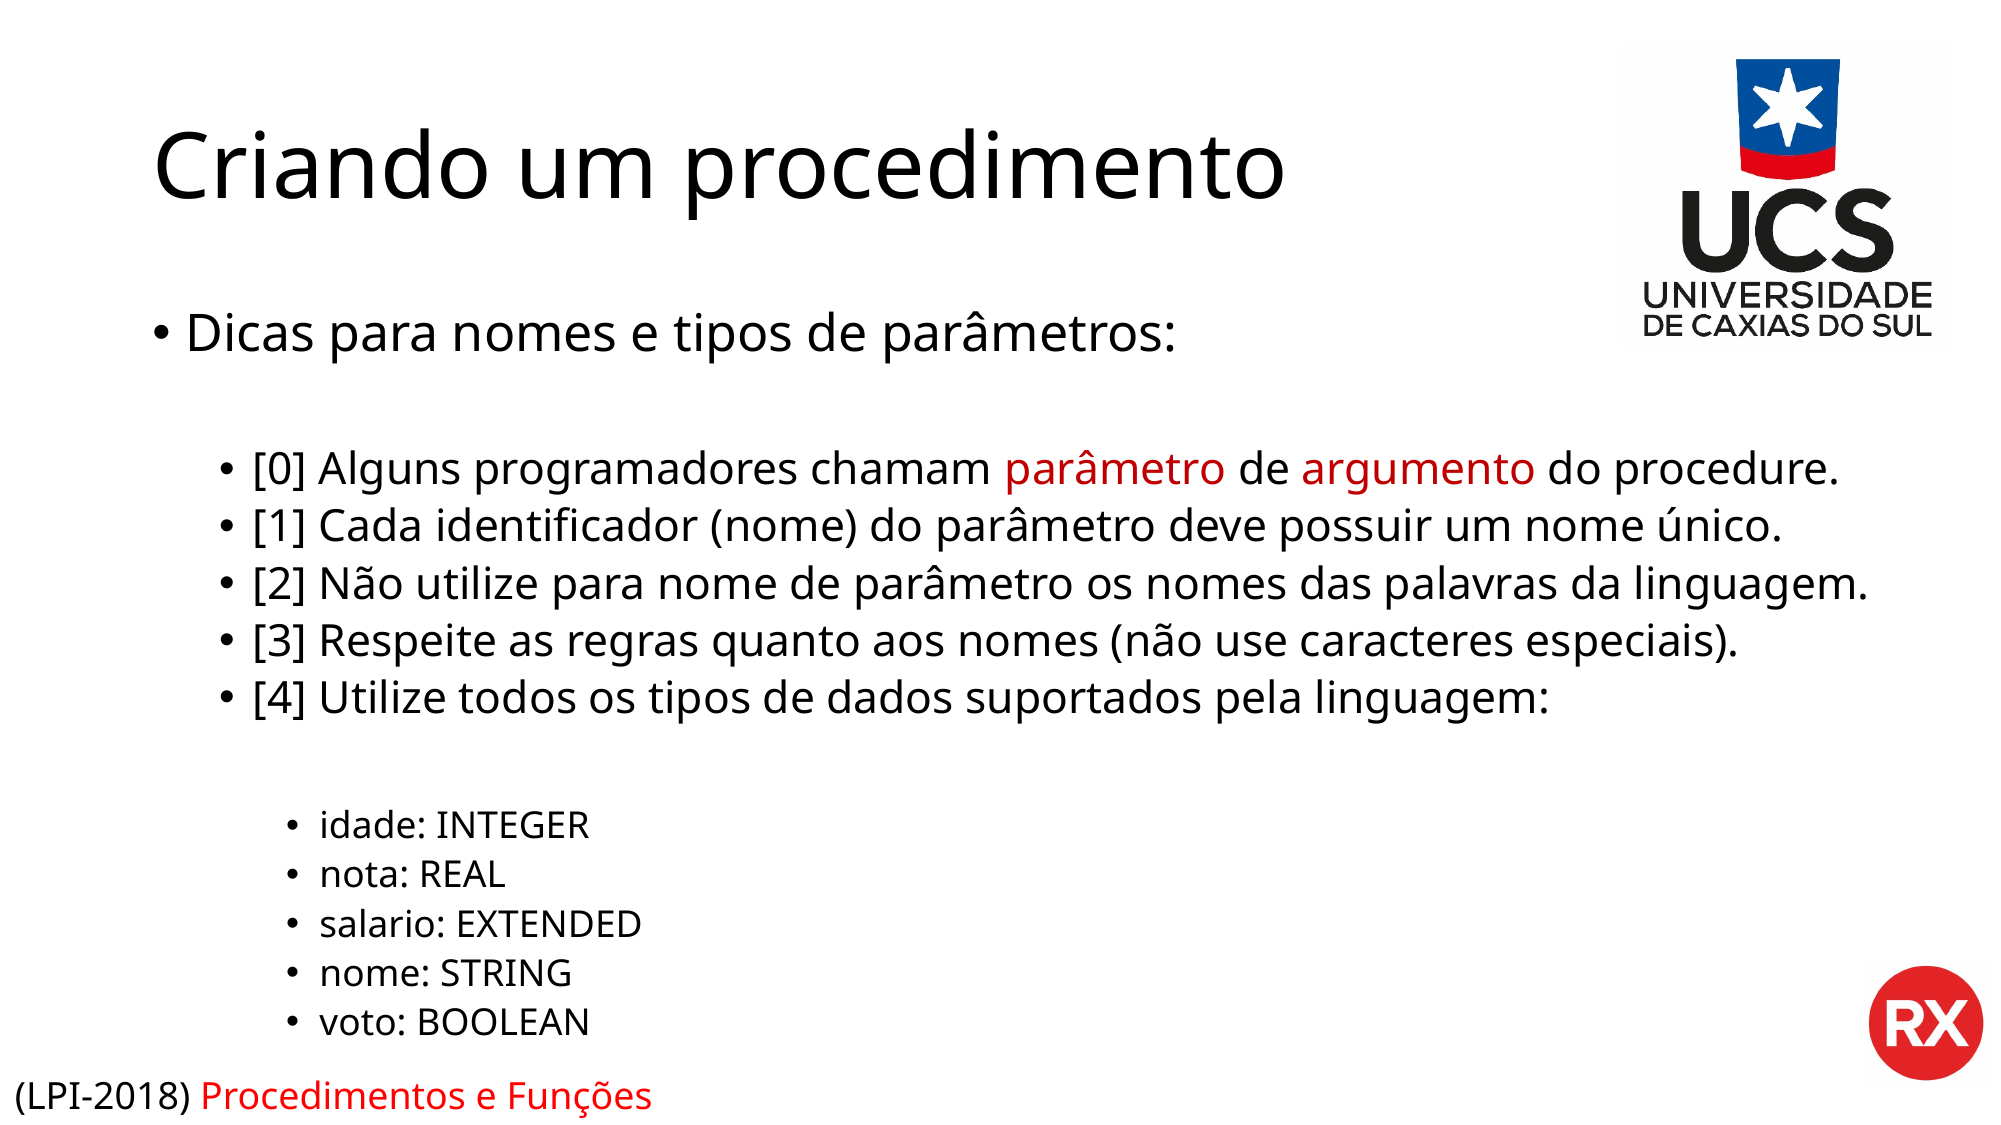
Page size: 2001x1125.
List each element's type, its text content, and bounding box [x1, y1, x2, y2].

title Criando um procedimento [137, 59, 1621, 278]
picture [1621, 45, 1954, 351]
list Dicas para nomes e tipos de parâmetros: [0] Alguns programadores chamam parâmetro de argumento do procedure. [1] Cada identificador (nome) do parâmetro deve possuir um nome único. [2] Não utilize para nome de parâmetro os nomes das palavras da linguagem. [3] Respeite as regras quanto aos nomes (não use caracteres especiais). [4] Utilize todos os tipos de dados suportados pela linguagem: idade: INTEGER nota: REAL salario: EXTENDED nome: STRING voto: BOOLEAN [137, 299, 1954, 1064]
picture [1862, 959, 1990, 1087]
text_box (LPI-2018) Procedimentos e Funções [0, 1064, 2000, 1125]
